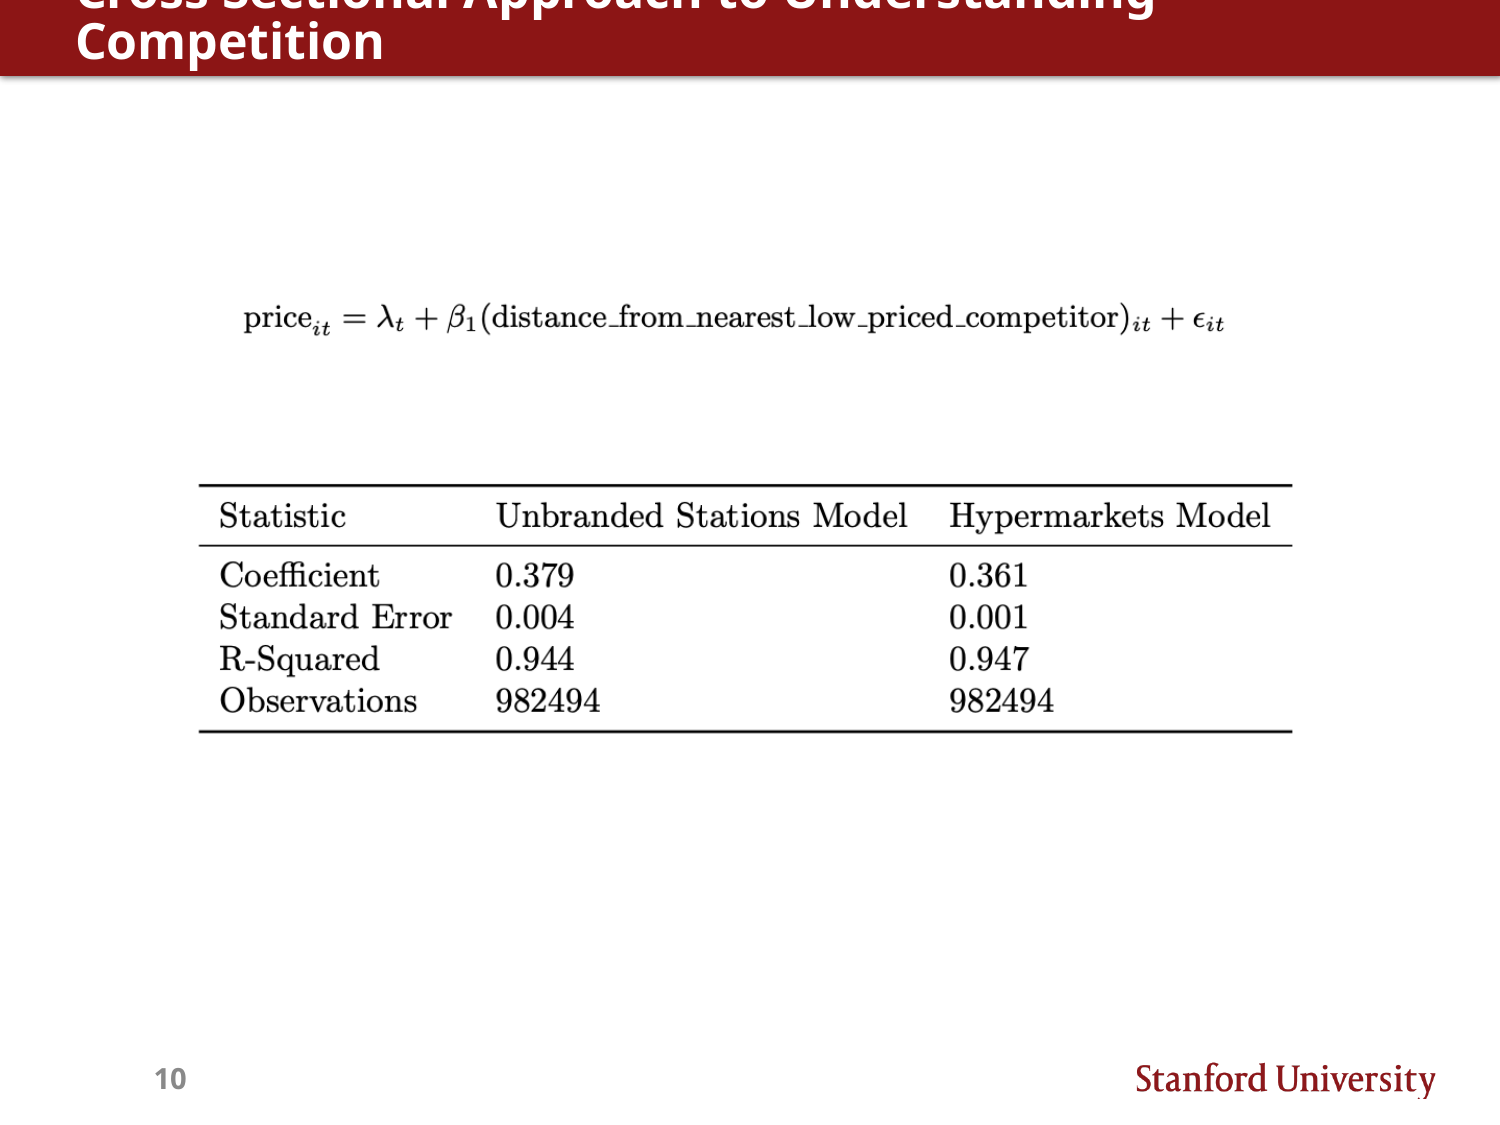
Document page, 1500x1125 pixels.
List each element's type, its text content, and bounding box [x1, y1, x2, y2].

text_box Cross Sectional Approach to Understanding Competition [74, 0, 1403, 78]
slide_number 10 [138, 1050, 278, 1111]
picture [169, 456, 1331, 764]
picture [211, 290, 1267, 366]
